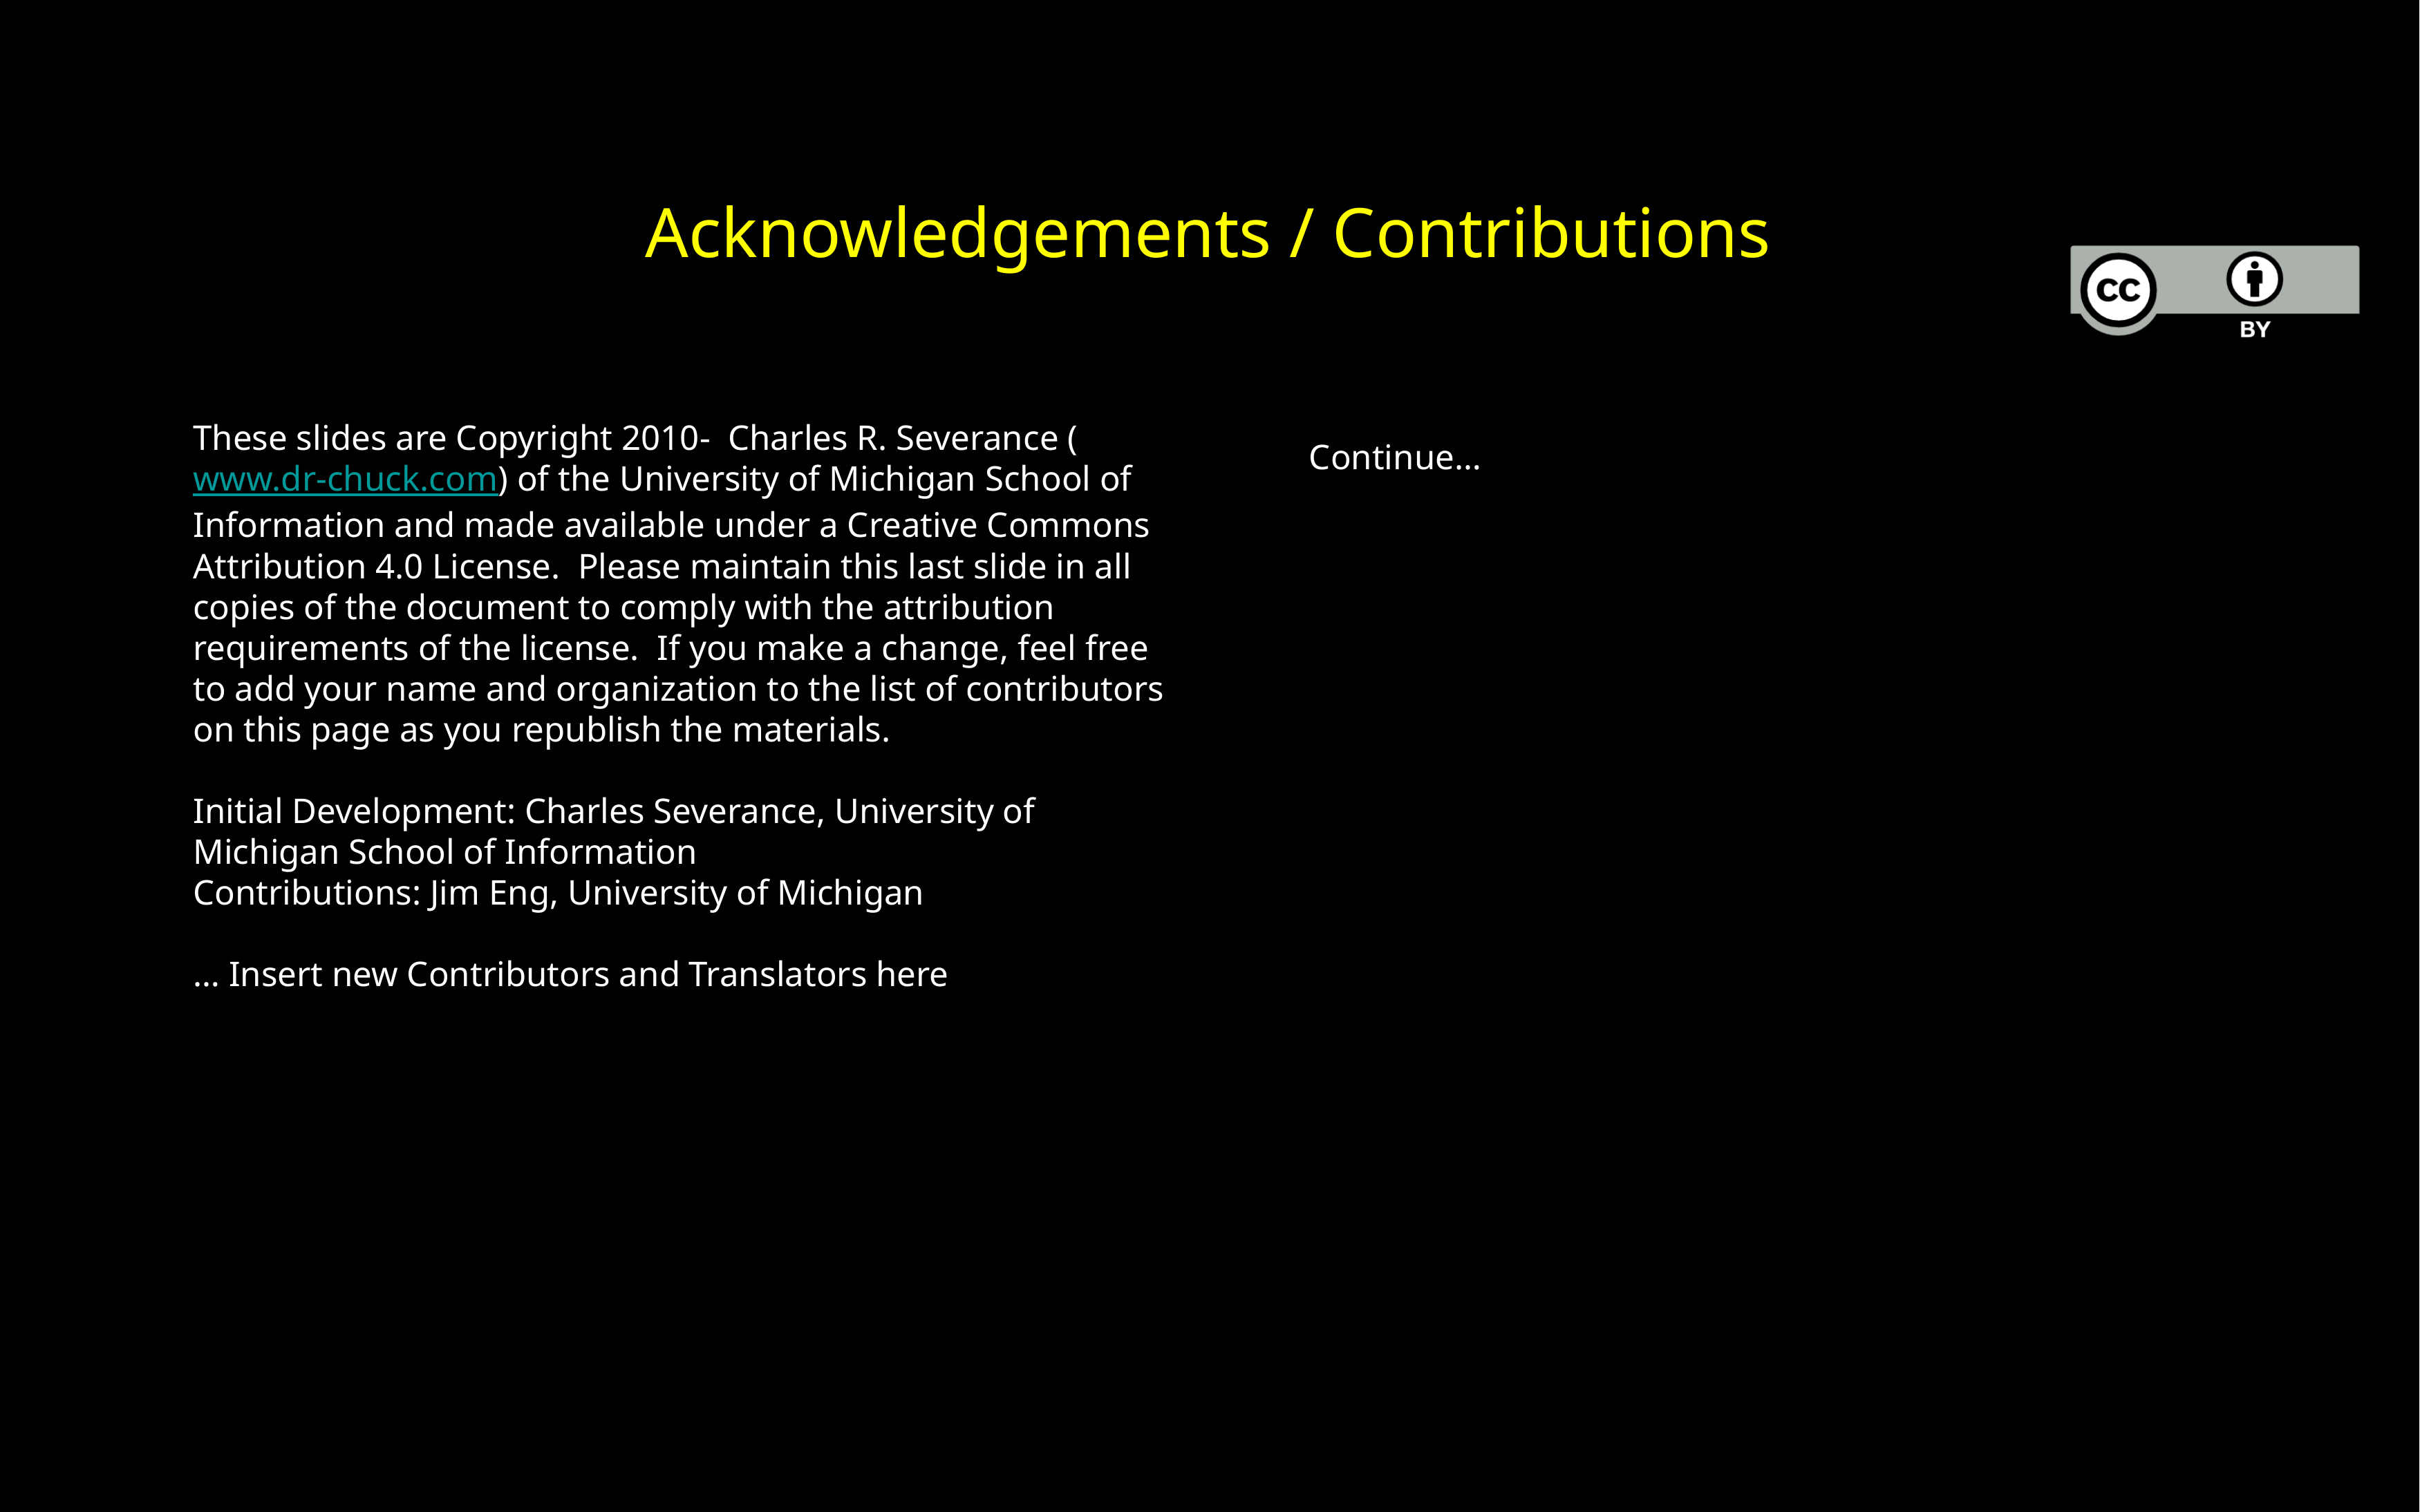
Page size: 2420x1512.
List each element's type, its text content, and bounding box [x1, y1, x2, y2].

title Acknowledgements / Contributions [171, 40, 2245, 421]
text_box These slides are Copyright 2010- Charles R. Severance (www.dr-chuck.com) of the University of Michigan School of Information and made available under a Creative Commons Attribution 4.0 License. Please maintain this last slide in all copies of the document to comply with the attribution requirements of the license. If you make a change, feel free to add your name and organization to the list of contributors on this page as you republish the materials. Initial Development: Charles Severance, University of Michigan School of Information Contributions: Jim Eng, University of Michigan … Insert new Contributors and Translators here [179, 402, 1192, 1283]
picture [2068, 243, 2362, 343]
text_box Continue… [1295, 422, 2307, 1283]
